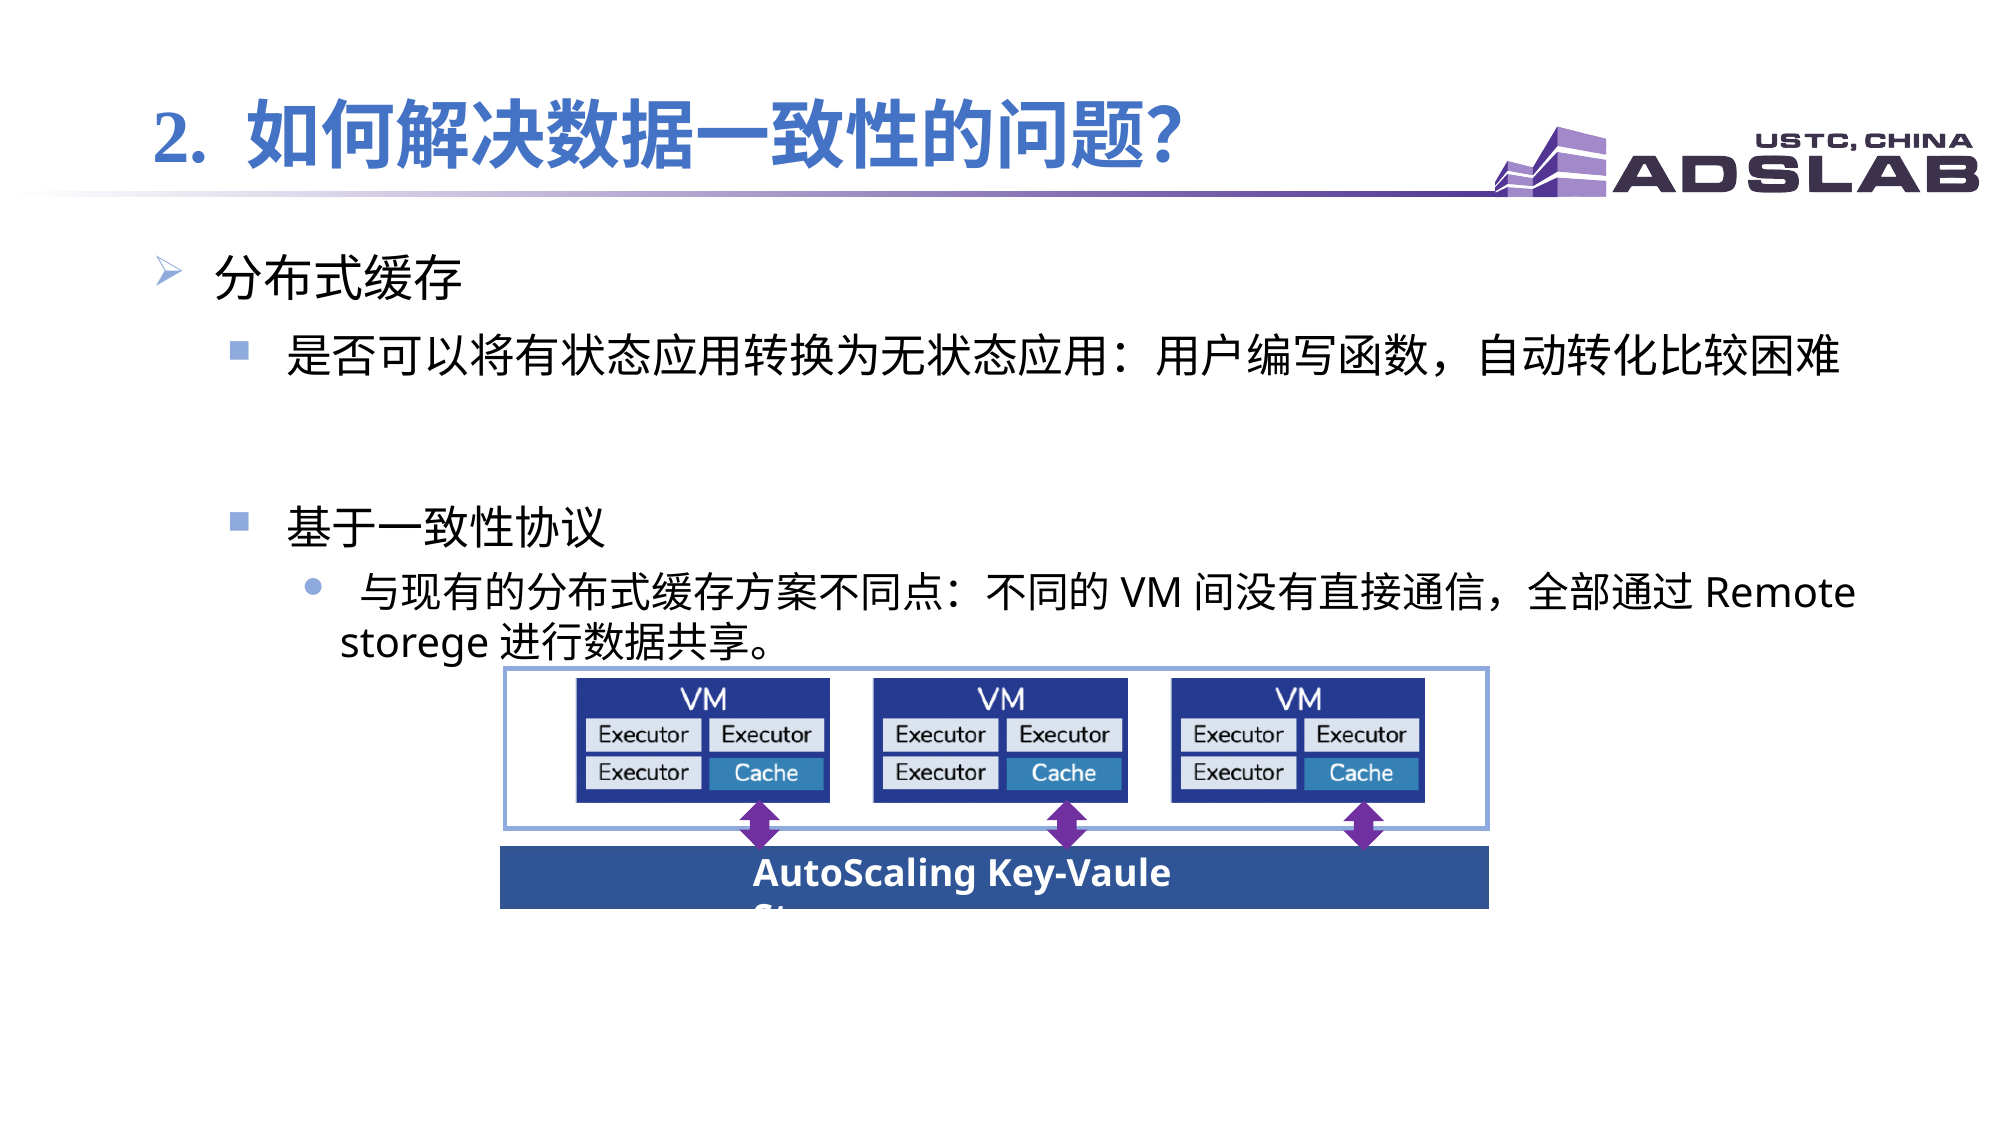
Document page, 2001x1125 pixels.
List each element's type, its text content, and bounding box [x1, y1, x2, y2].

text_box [502, 668, 1488, 907]
list 分布式缓存 是否可以将有状态应用转换为无状态应用：用户编写函数，自动转化比较困难 基于一致性协议 与现有的分布式缓存方案不同点：不同的VM间没有直接通信，全部通过Remote storege进行数据共享。 [137, 226, 1983, 1106]
title 2. 如何解决数据一致性的问题？ [137, 59, 1863, 187]
picture [1488, 124, 1985, 198]
